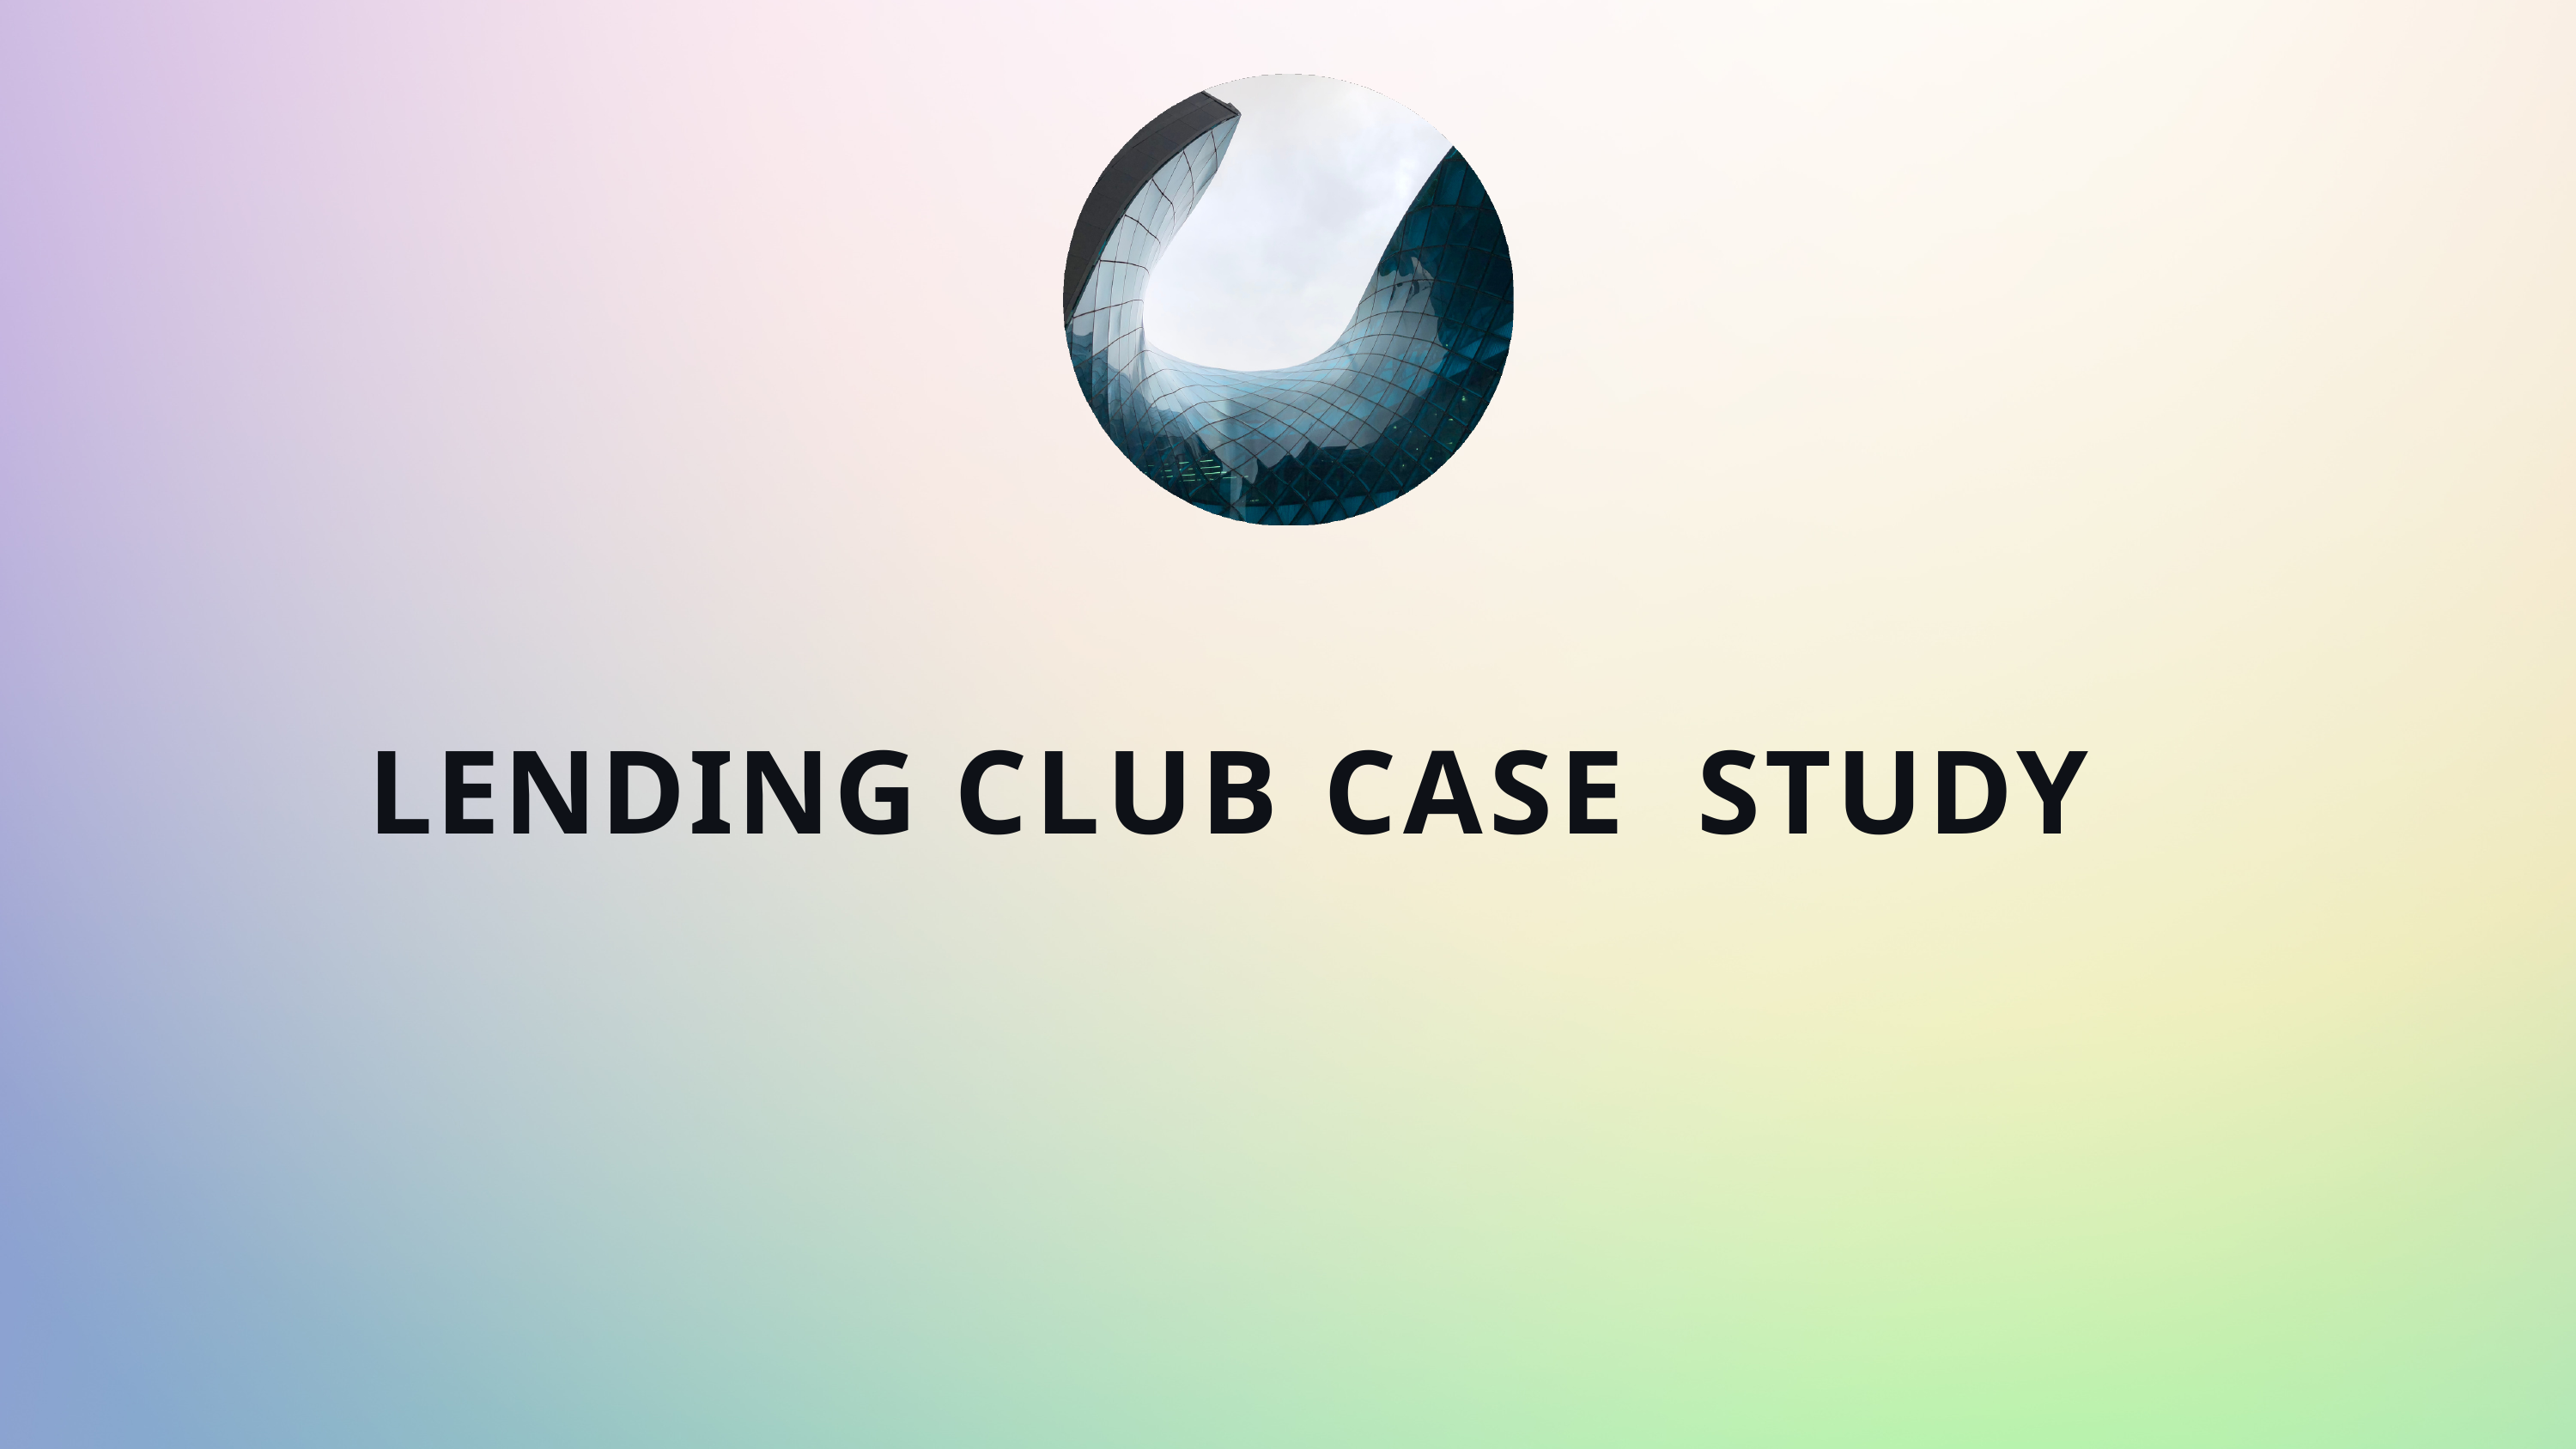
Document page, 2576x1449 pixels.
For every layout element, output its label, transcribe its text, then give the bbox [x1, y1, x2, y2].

title LENDING CLUB CASE STUDY [366, 716, 2346, 961]
text_box [1062, 74, 1514, 525]
text_box [0, 0, 2576, 1449]
